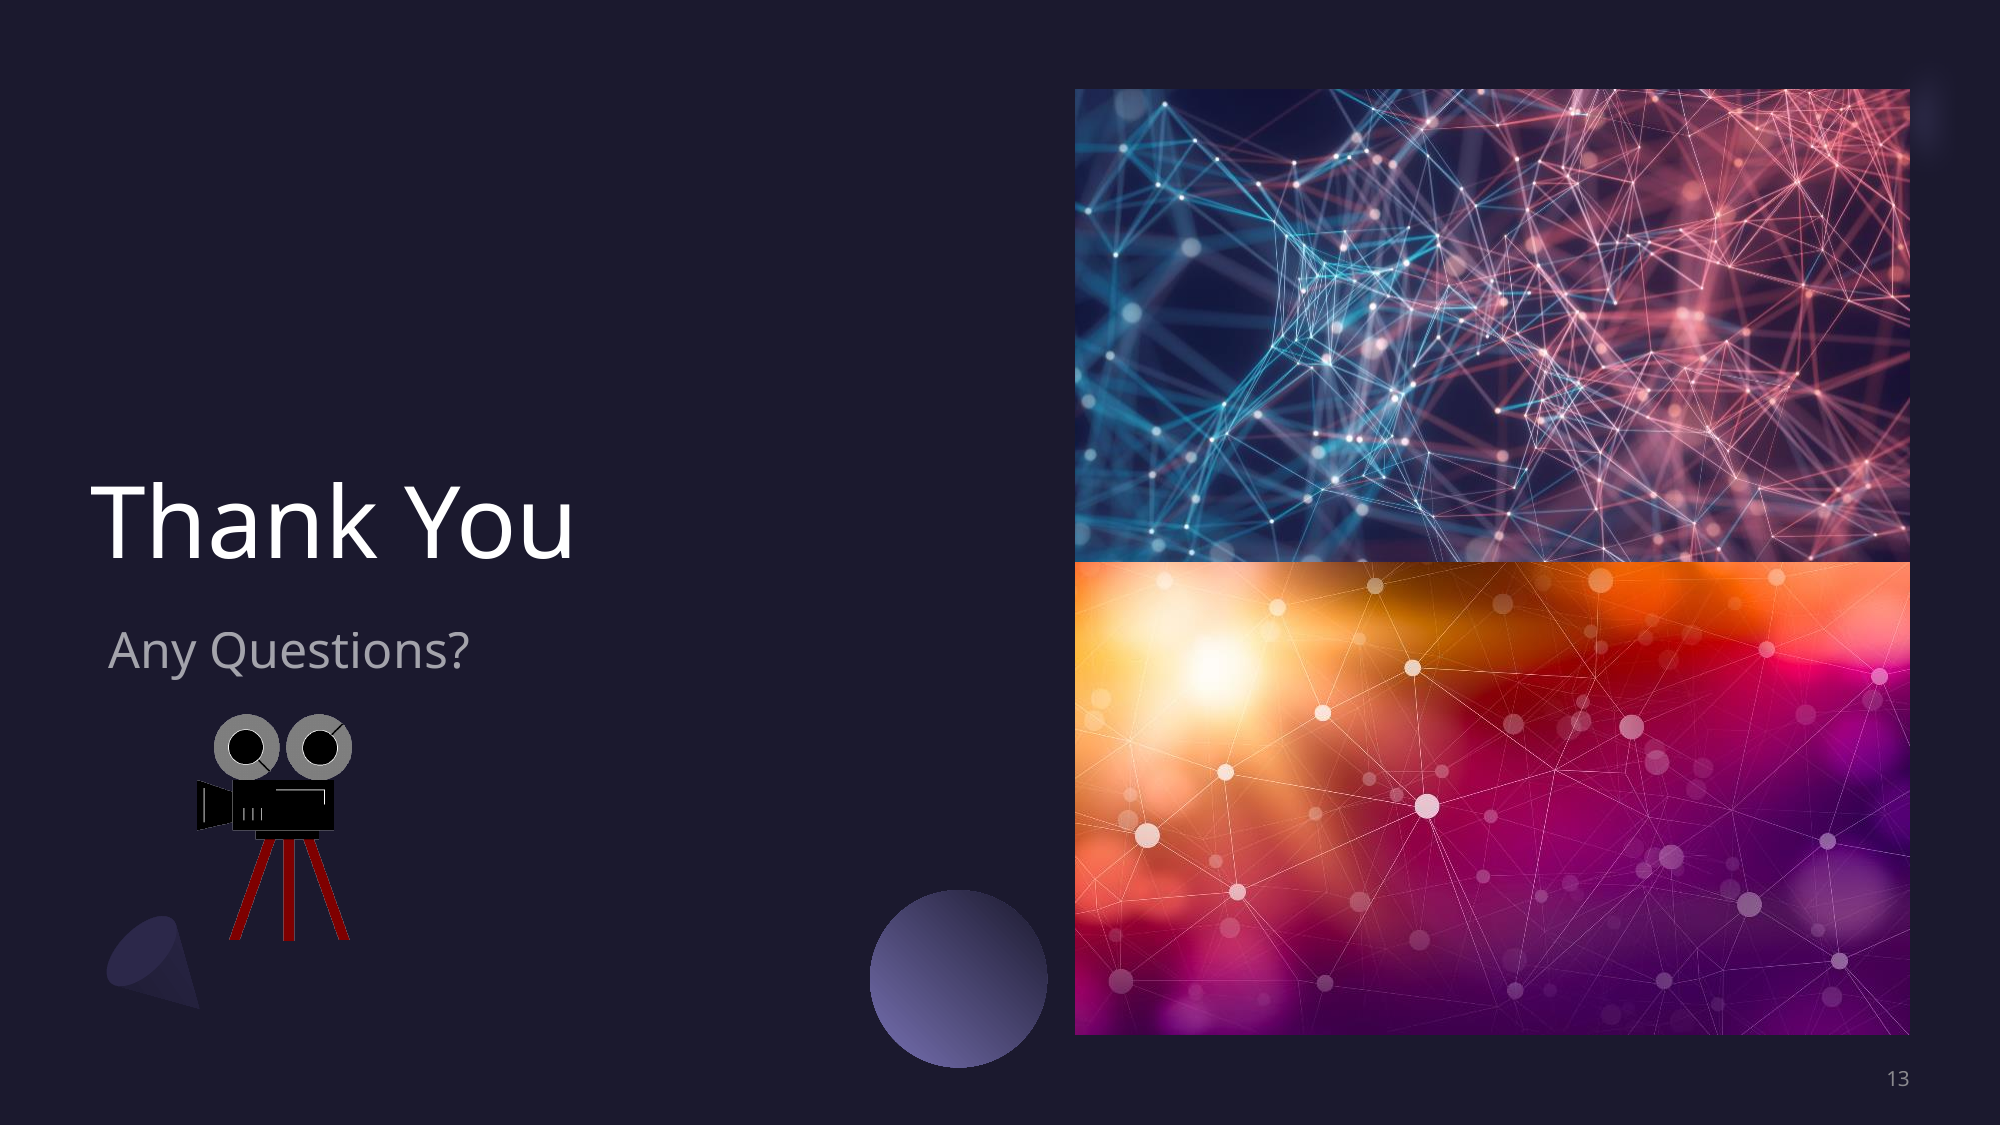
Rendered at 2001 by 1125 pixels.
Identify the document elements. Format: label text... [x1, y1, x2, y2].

picture [1075, 89, 1910, 1035]
subtitle Any Questions? [108, 612, 1000, 985]
picture [197, 714, 352, 941]
slide_number 13 [1632, 1067, 1910, 1093]
title Thank You [90, 90, 983, 580]
